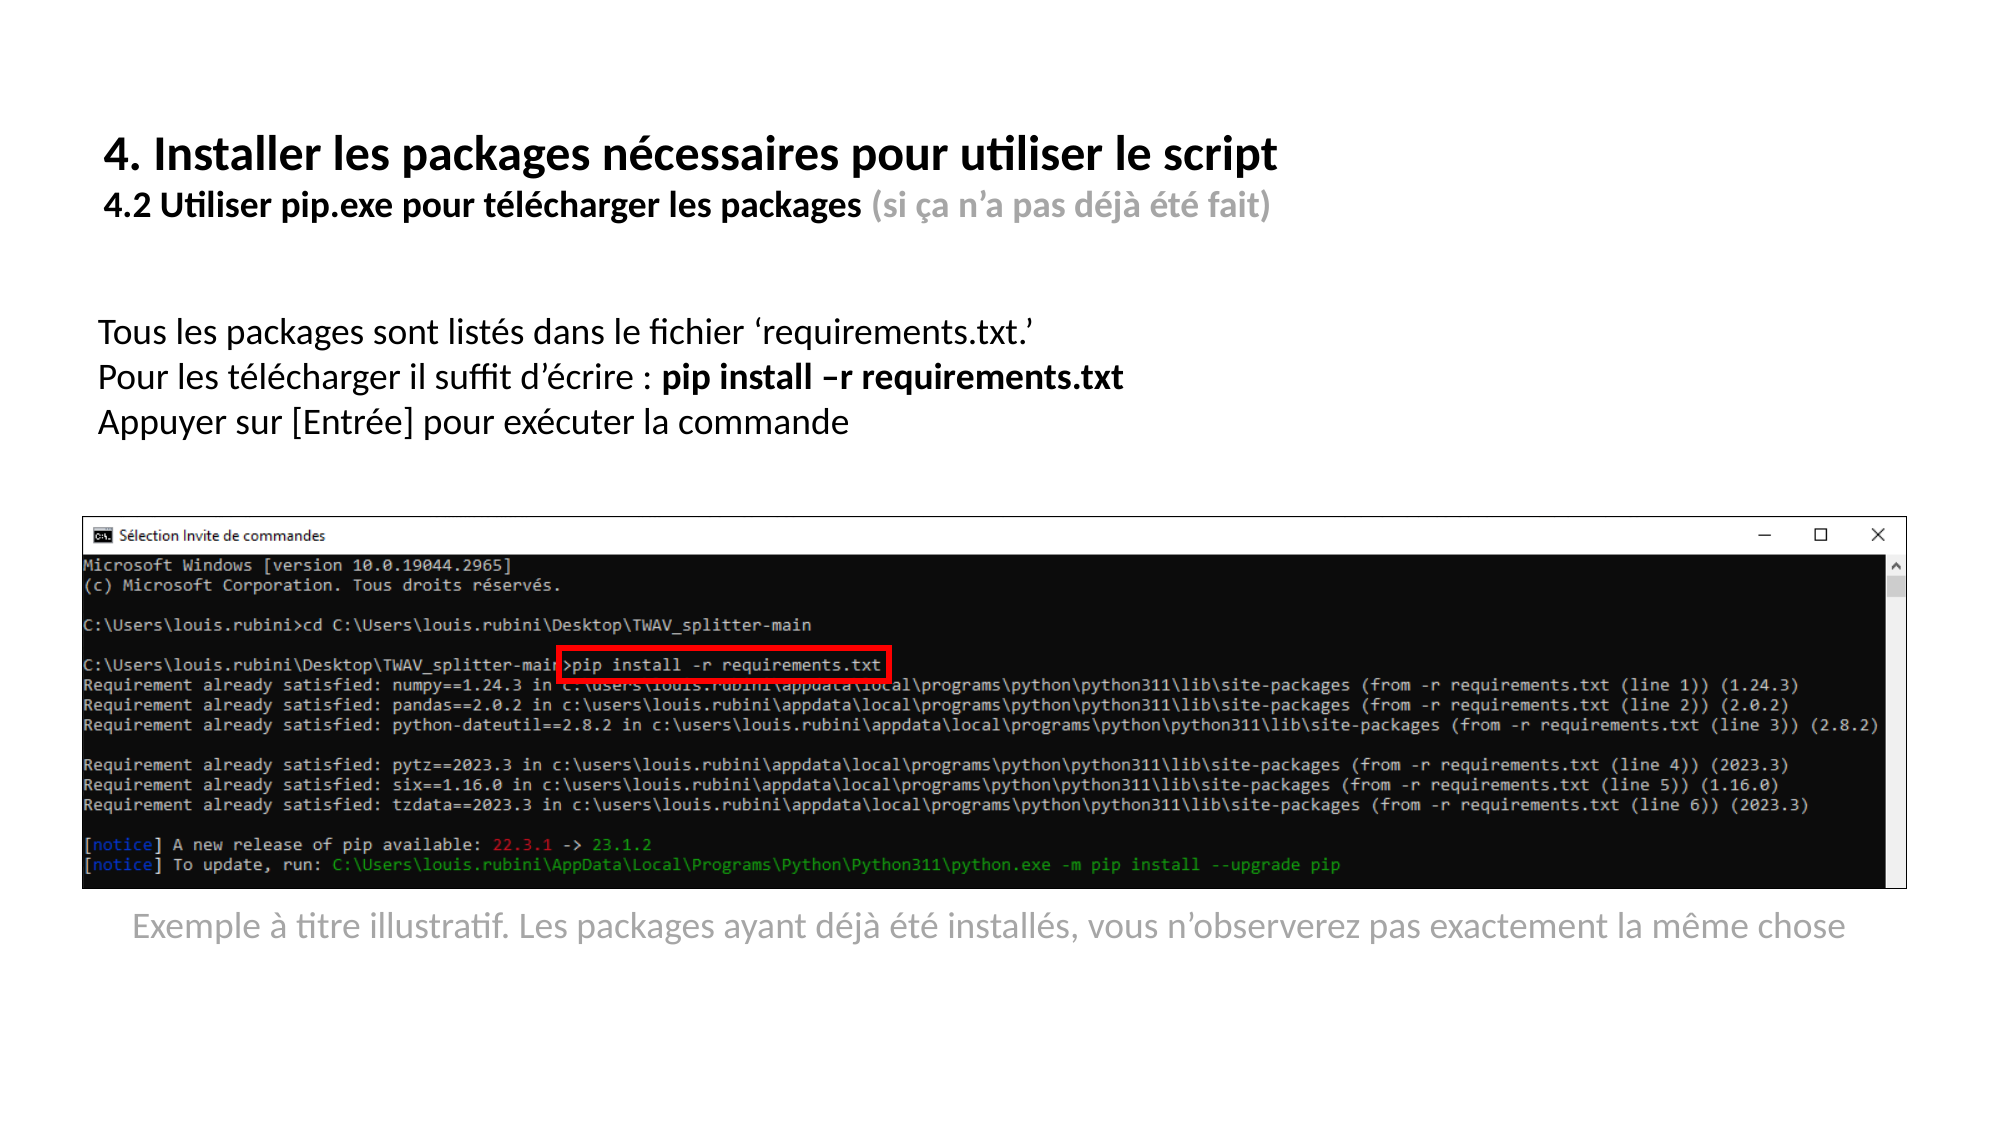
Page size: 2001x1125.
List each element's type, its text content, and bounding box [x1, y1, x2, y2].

text_box Exemple à titre illustratif. Les packages ayant déjà été installés, vous n’observerez pas exactement la même chose [117, 893, 1872, 954]
text_box Tous les packages sont listés dans le fichier ‘requirements.txt.’ Pour les télécharger il suffit d’écrire : pip install –r requirements.txt Appuyer sur [Entrée] pour exécuter la commande [83, 299, 1140, 450]
text_box 4. Installer les packages nécessaires pour utiliser le script 4.2 Utiliser pip.exe pour télécharger les packages (si ça n’a pas déjà été fait) [88, 112, 1295, 233]
picture [82, 516, 1907, 889]
